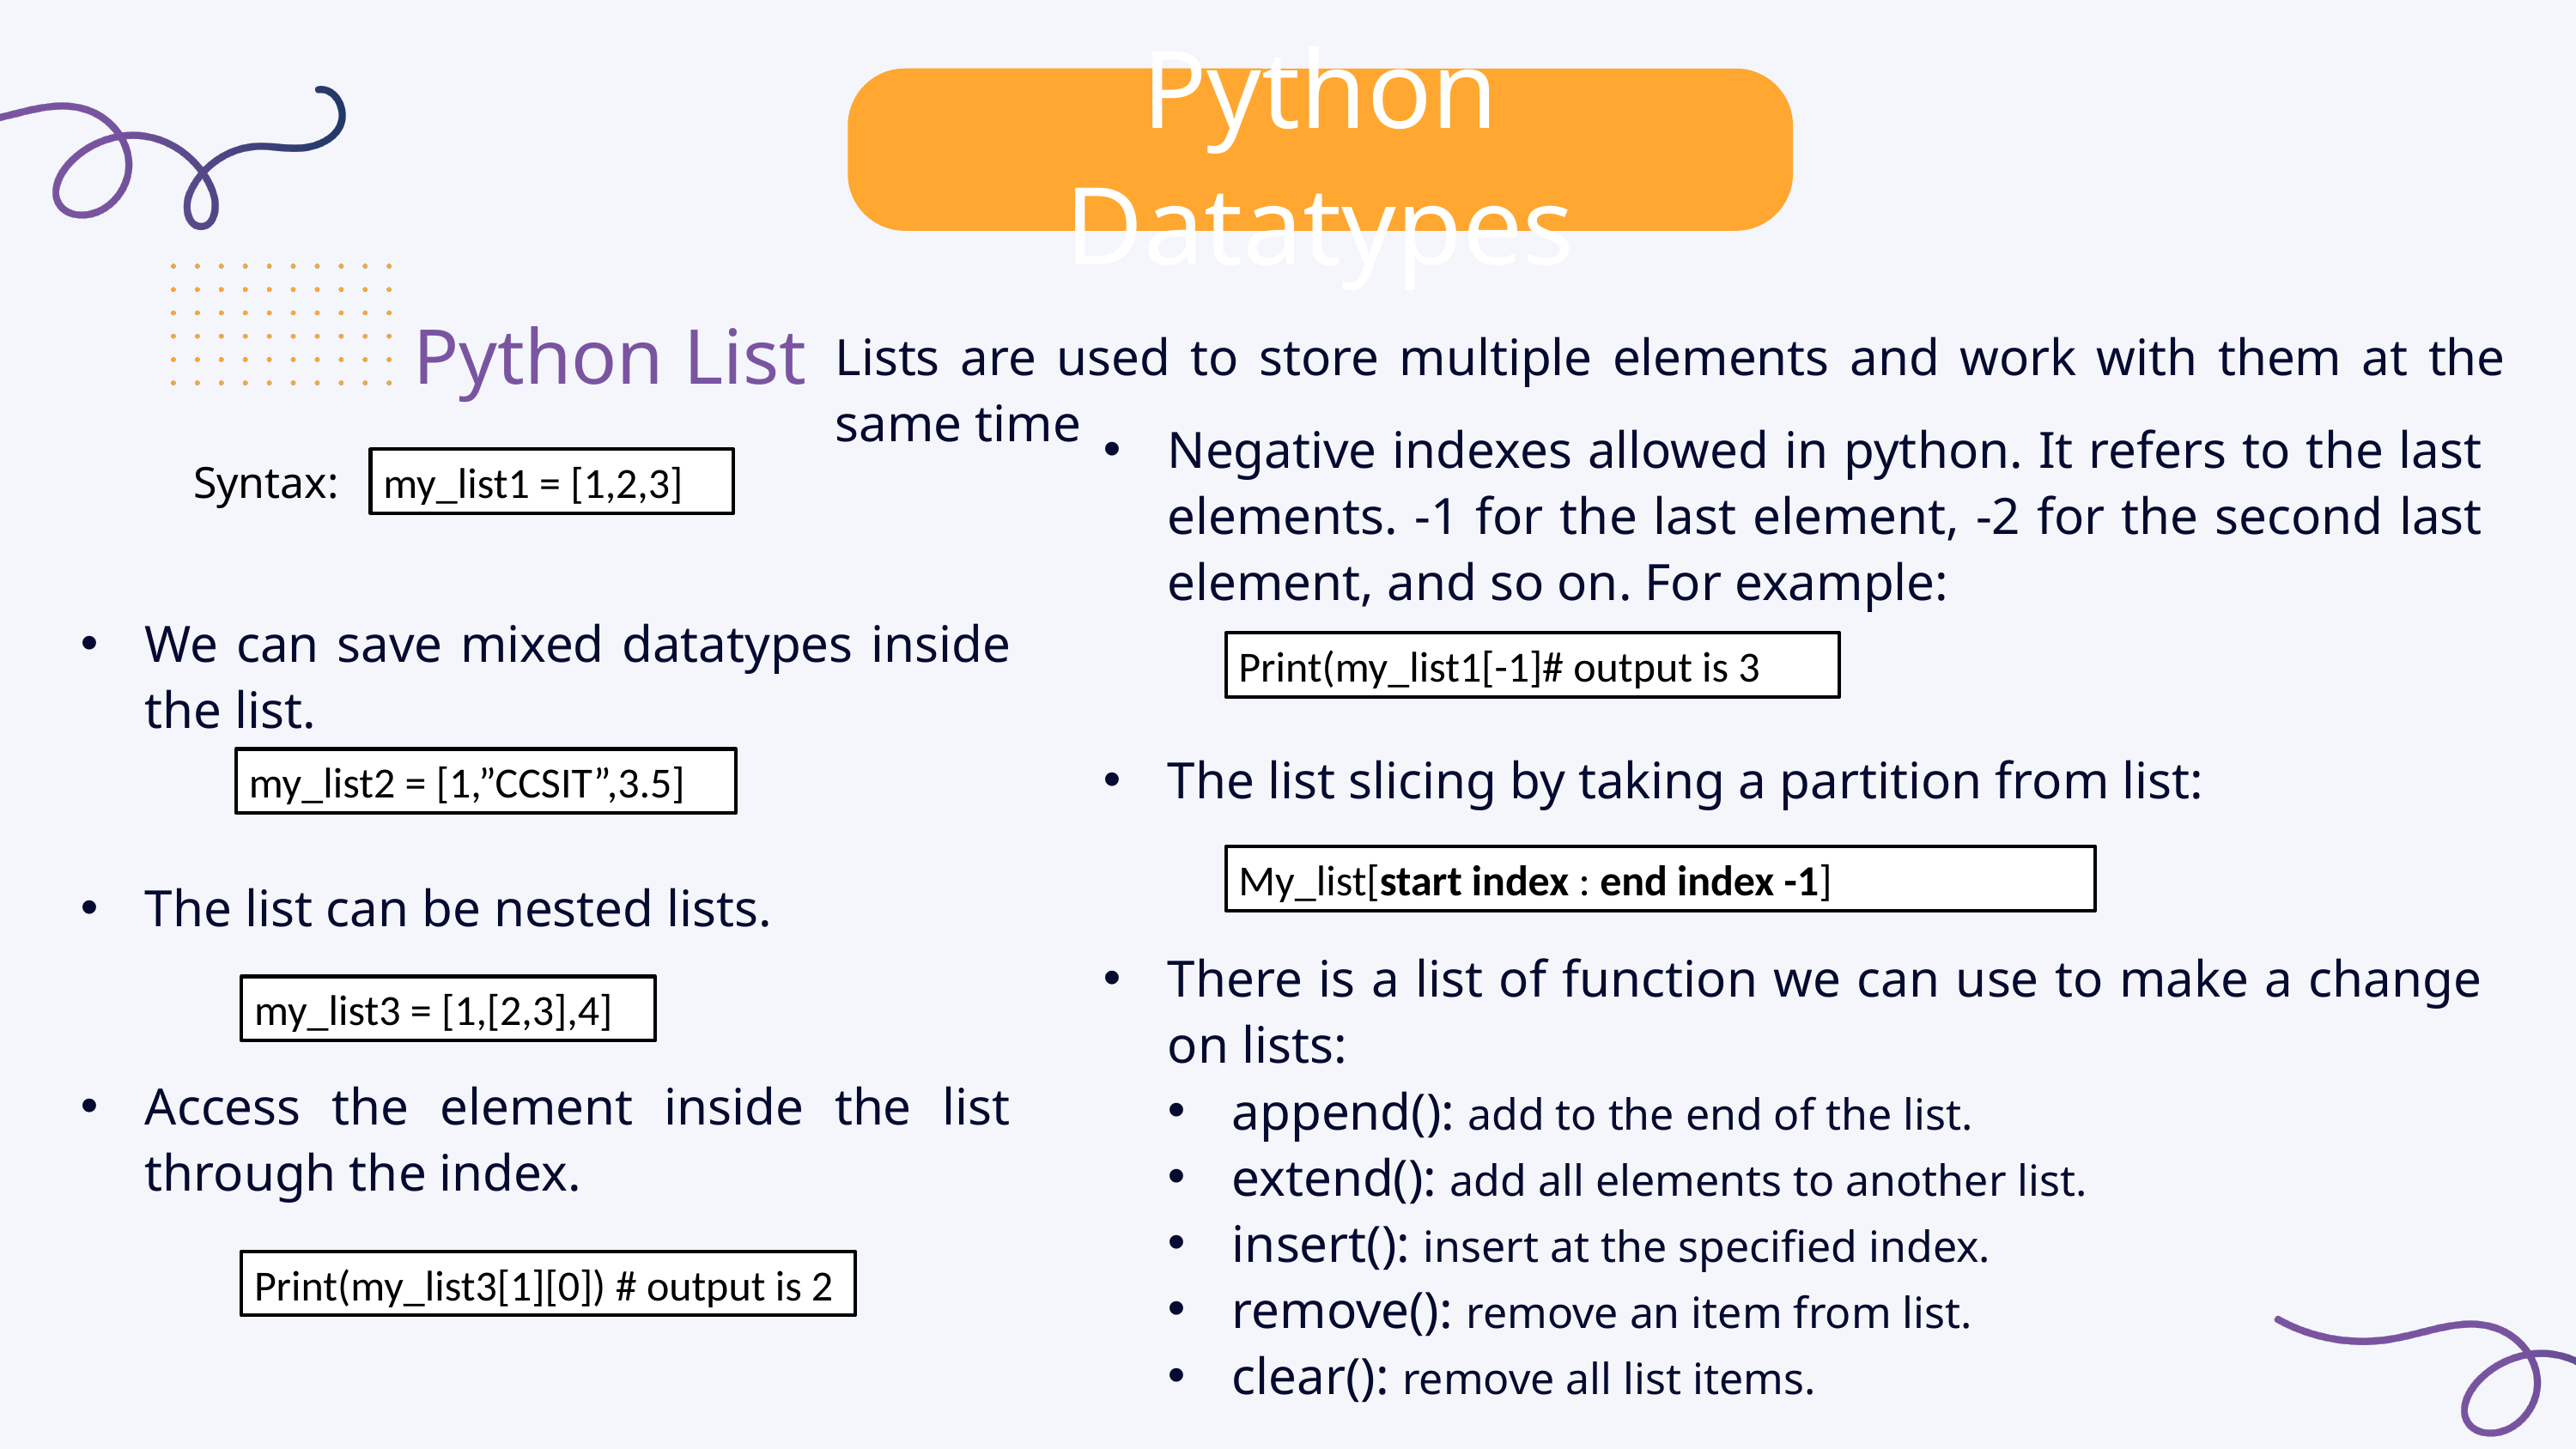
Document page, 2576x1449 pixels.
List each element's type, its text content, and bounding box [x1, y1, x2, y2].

text_box Python List [235, 307, 984, 399]
picture [2272, 1303, 2576, 1449]
text_box my_list3 = [1,[2,3],4] [240, 974, 657, 1042]
picture [171, 264, 392, 385]
text_box Lists are used to store multiple elements and work with them at the same time [835, 318, 2506, 452]
text_box We can save mixed datatypes inside the list. The list can be nested lists. Access the element inside the list through the index. [80, 605, 1011, 1202]
text_box Print(my_list3[1][0]) # output is 2 [240, 1250, 857, 1317]
text_box Negative indexes allowed in python. It refers to the last elements. -1 for the last element, -2 for the second last element, and so on. For example: The list slicing by taking a partition from list: There is a list of function we can use to make a change on lists: append(): add to the end of the list. extend(): add all elements to another list. insert(): insert at the specified index. remove(): remove an item from list. clear(): remove all list items. [1103, 411, 2482, 1405]
text_box my_list2 = [1,”CCSIT”,3.5] [234, 747, 738, 815]
text_box My_list[start index : end index -1] [1224, 845, 2097, 912]
text_box Print(my_list1[-1]# output is 3 [1224, 631, 1841, 699]
picture [0, 85, 348, 232]
text_box my_list1 = [1,2,3] [368, 447, 735, 515]
text_box Syntax: [180, 449, 392, 514]
text_box Python Datatypes [846, 66, 1795, 233]
